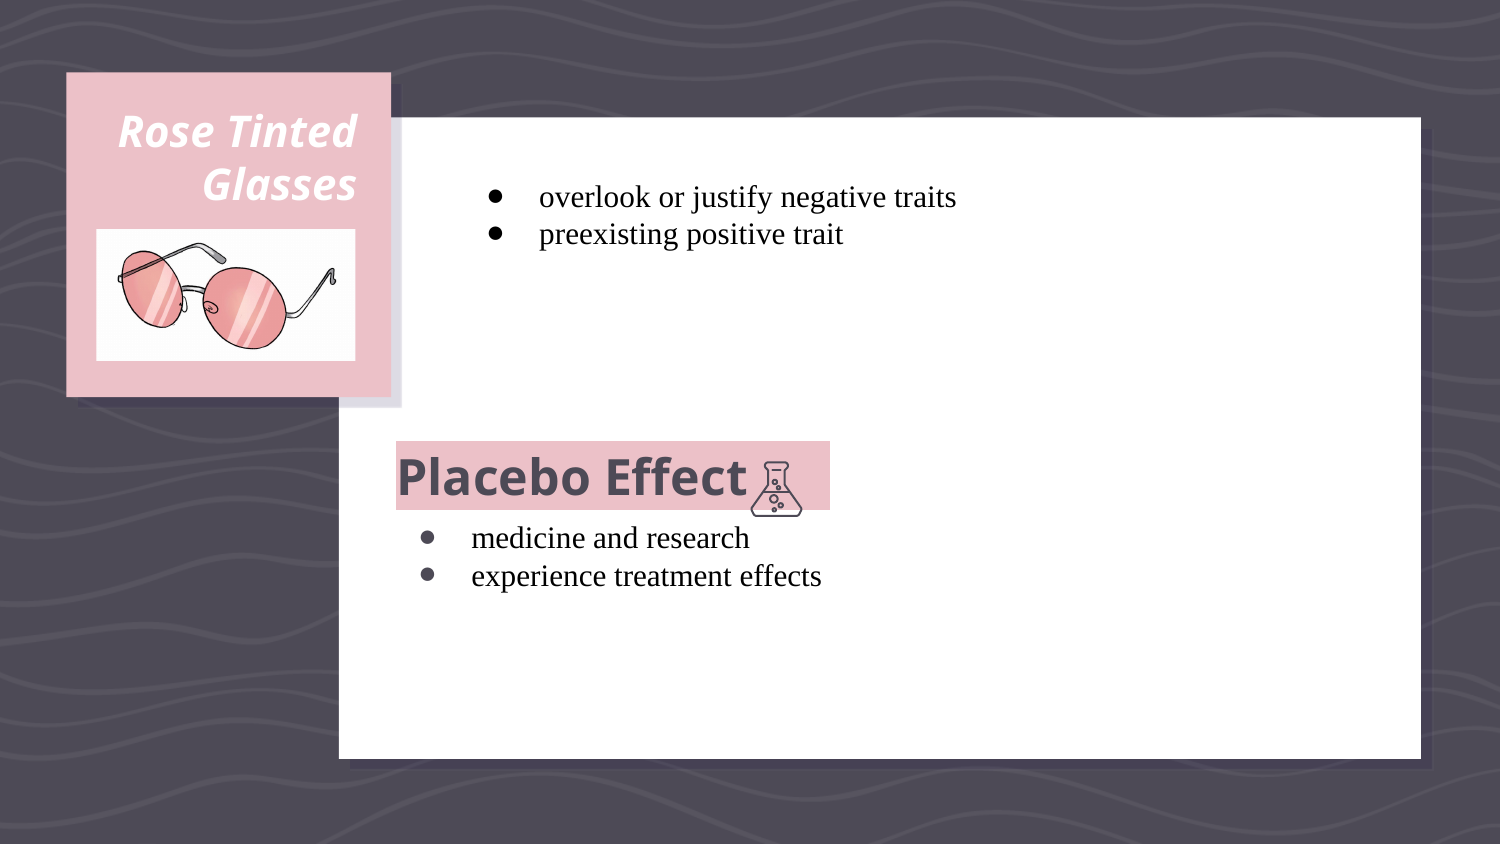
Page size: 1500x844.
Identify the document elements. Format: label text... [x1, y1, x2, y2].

text_box Placebo Effect____ medicine and research experience treatment effects [381, 429, 1367, 710]
text_box overlook or justify negative traits preexisting positive trait [449, 161, 1294, 441]
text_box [751, 462, 802, 517]
picture [95, 229, 356, 361]
title Rose Tinted Glasses [79, 88, 373, 230]
